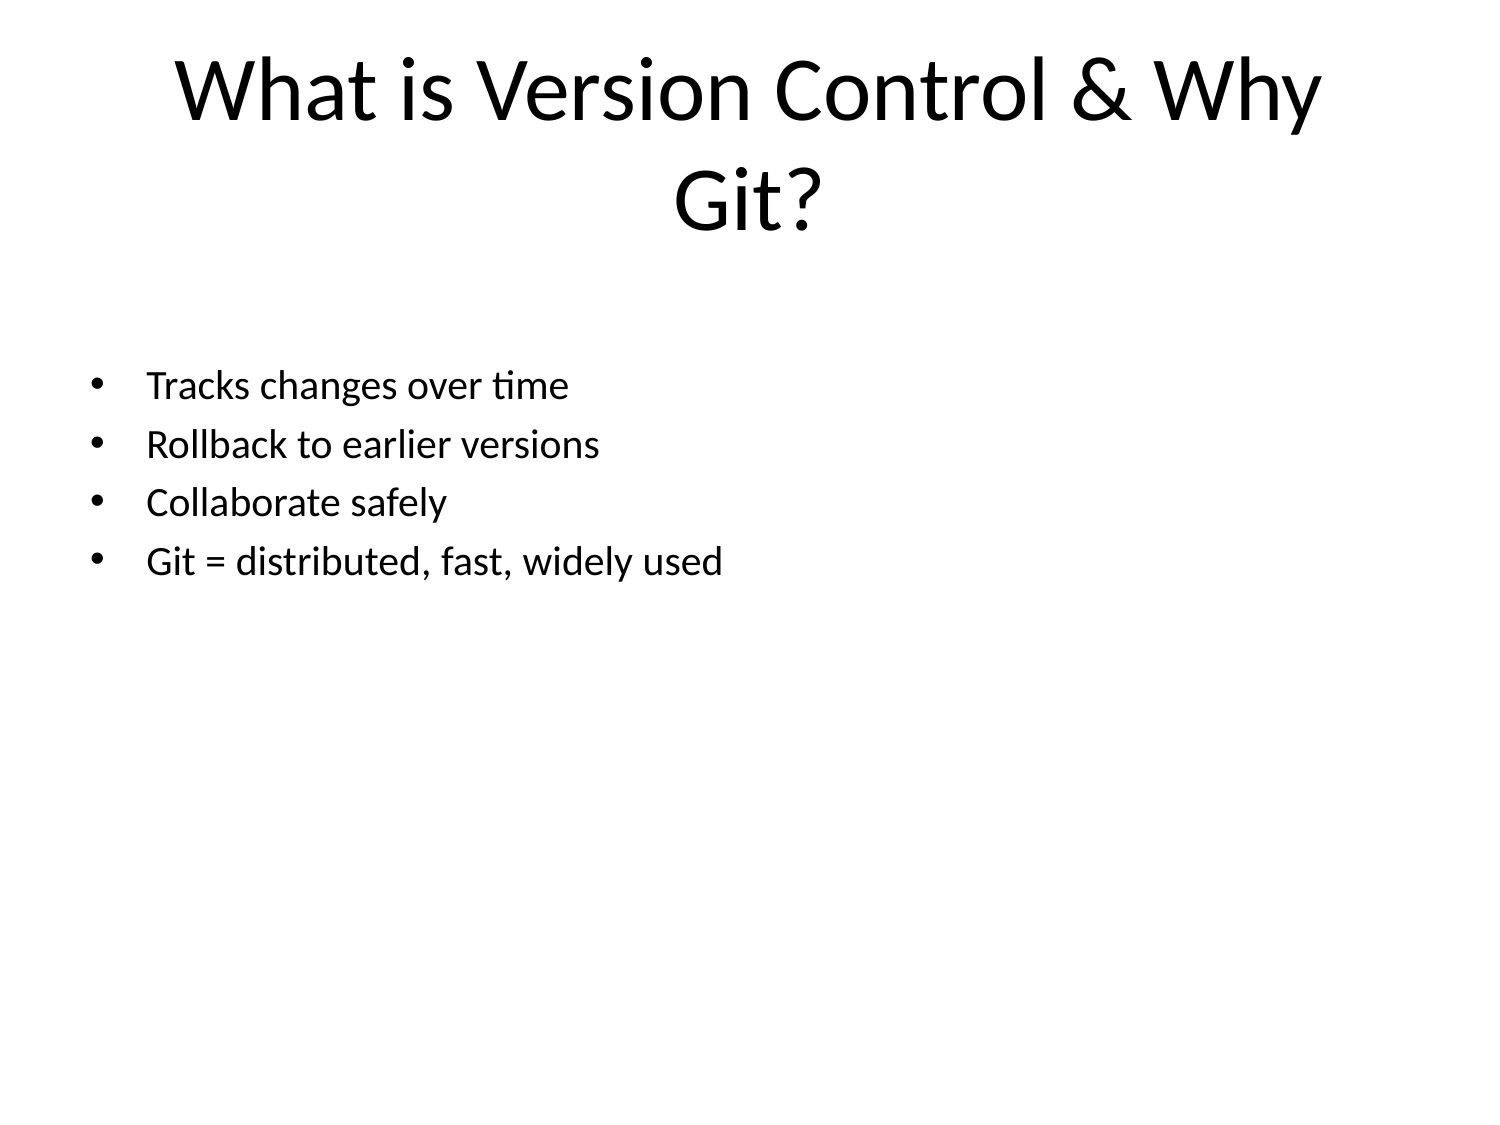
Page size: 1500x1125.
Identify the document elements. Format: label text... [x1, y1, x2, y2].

title What is Version Control & Why Git? [75, 45, 1425, 233]
list Tracks changes over time Rollback to earlier versions Collaborate safely Git = distributed, fast, widely used [75, 262, 1425, 1005]
